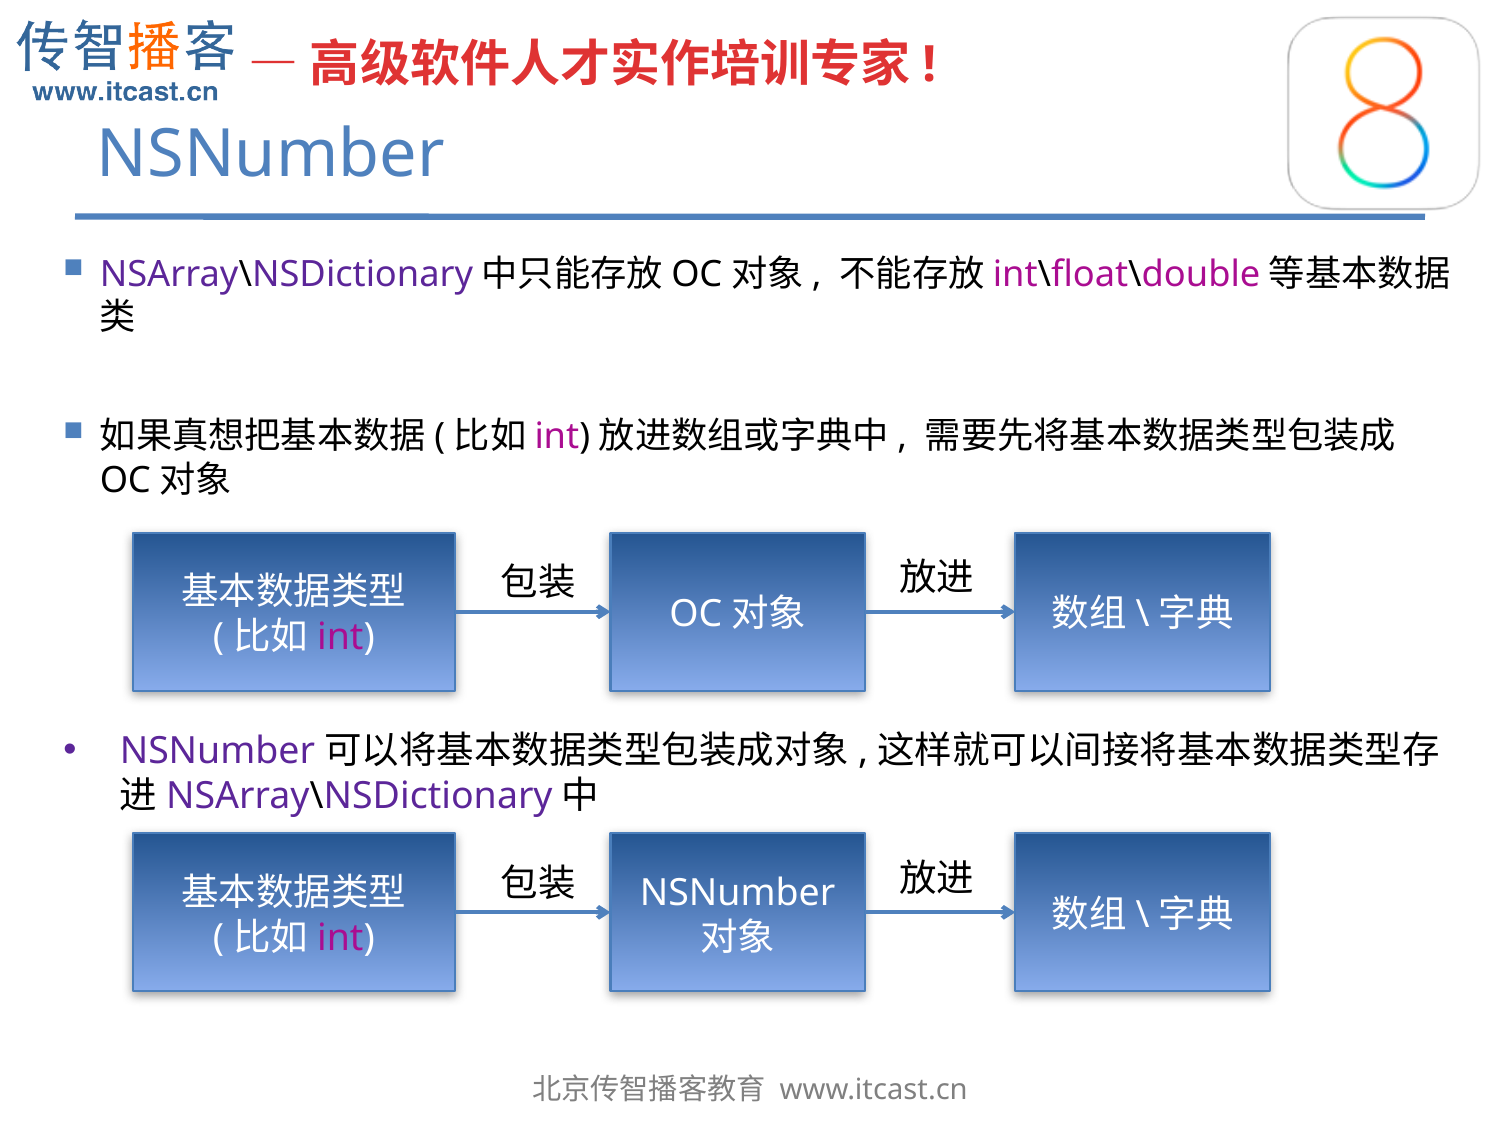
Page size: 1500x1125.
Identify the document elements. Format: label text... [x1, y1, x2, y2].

text_box NSNumber可以将基本数据类型包装成对象,这样就可以间接将基本数据类型存进NSArray\NSDictionary中 [48, 718, 1466, 834]
text_box 包装 [485, 551, 591, 609]
title NSNumber [81, 102, 1416, 238]
text_box NSNumber 对象 [609, 832, 866, 992]
text_box 数组\字典 [1014, 532, 1271, 692]
text_box OC对象 [609, 532, 866, 692]
picture [16, 19, 234, 101]
text_box 包装 [485, 851, 591, 910]
text_box 放进 [884, 846, 990, 907]
text_box 基本数据类型 (比如int) [132, 532, 456, 692]
list NSArray\NSDictionary中只能存放OC对象, 不能存放int\float\double等基本数据类 如果真想把基本数据(比如int)放进数组或字典中, 需要先将基本数据类型包装成OC对象 [48, 242, 1466, 509]
text_box 数组\字典 [1014, 832, 1271, 992]
text_box 基本数据类型 (比如int) [132, 832, 456, 992]
text_box 放进 [884, 545, 990, 606]
picture [1270, 0, 1497, 227]
